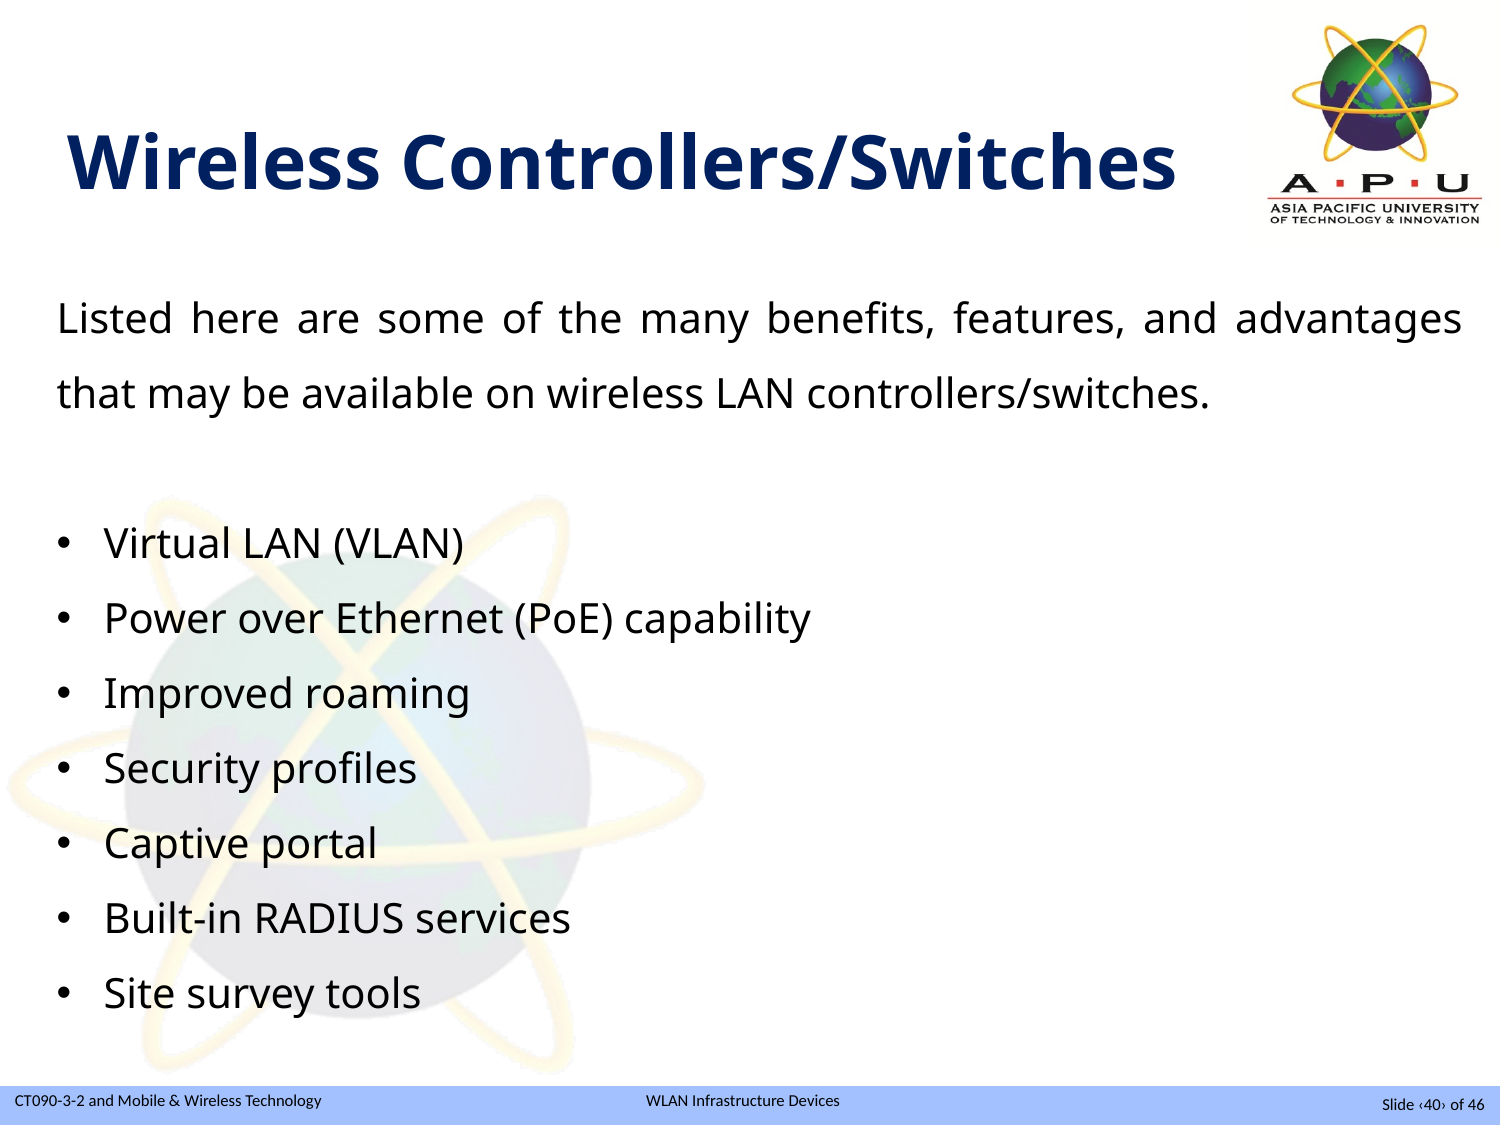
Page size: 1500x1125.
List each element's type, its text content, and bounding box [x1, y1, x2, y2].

text_box Listed here are some of the many benefits, features, and advantages that may be available on wireless LAN controllers/switches. Virtual LAN (VLAN) Power over Ethernet (PoE) capability Improved roaming Security profiles Captive portal Built-in RADIUS services Site survey tools [41, 259, 1478, 1025]
picture [1251, 0, 1500, 249]
text_box Wireless Controllers/Switches [20, 95, 1227, 225]
footer Slide ‹40› of 46 [1024, 1086, 1500, 1125]
